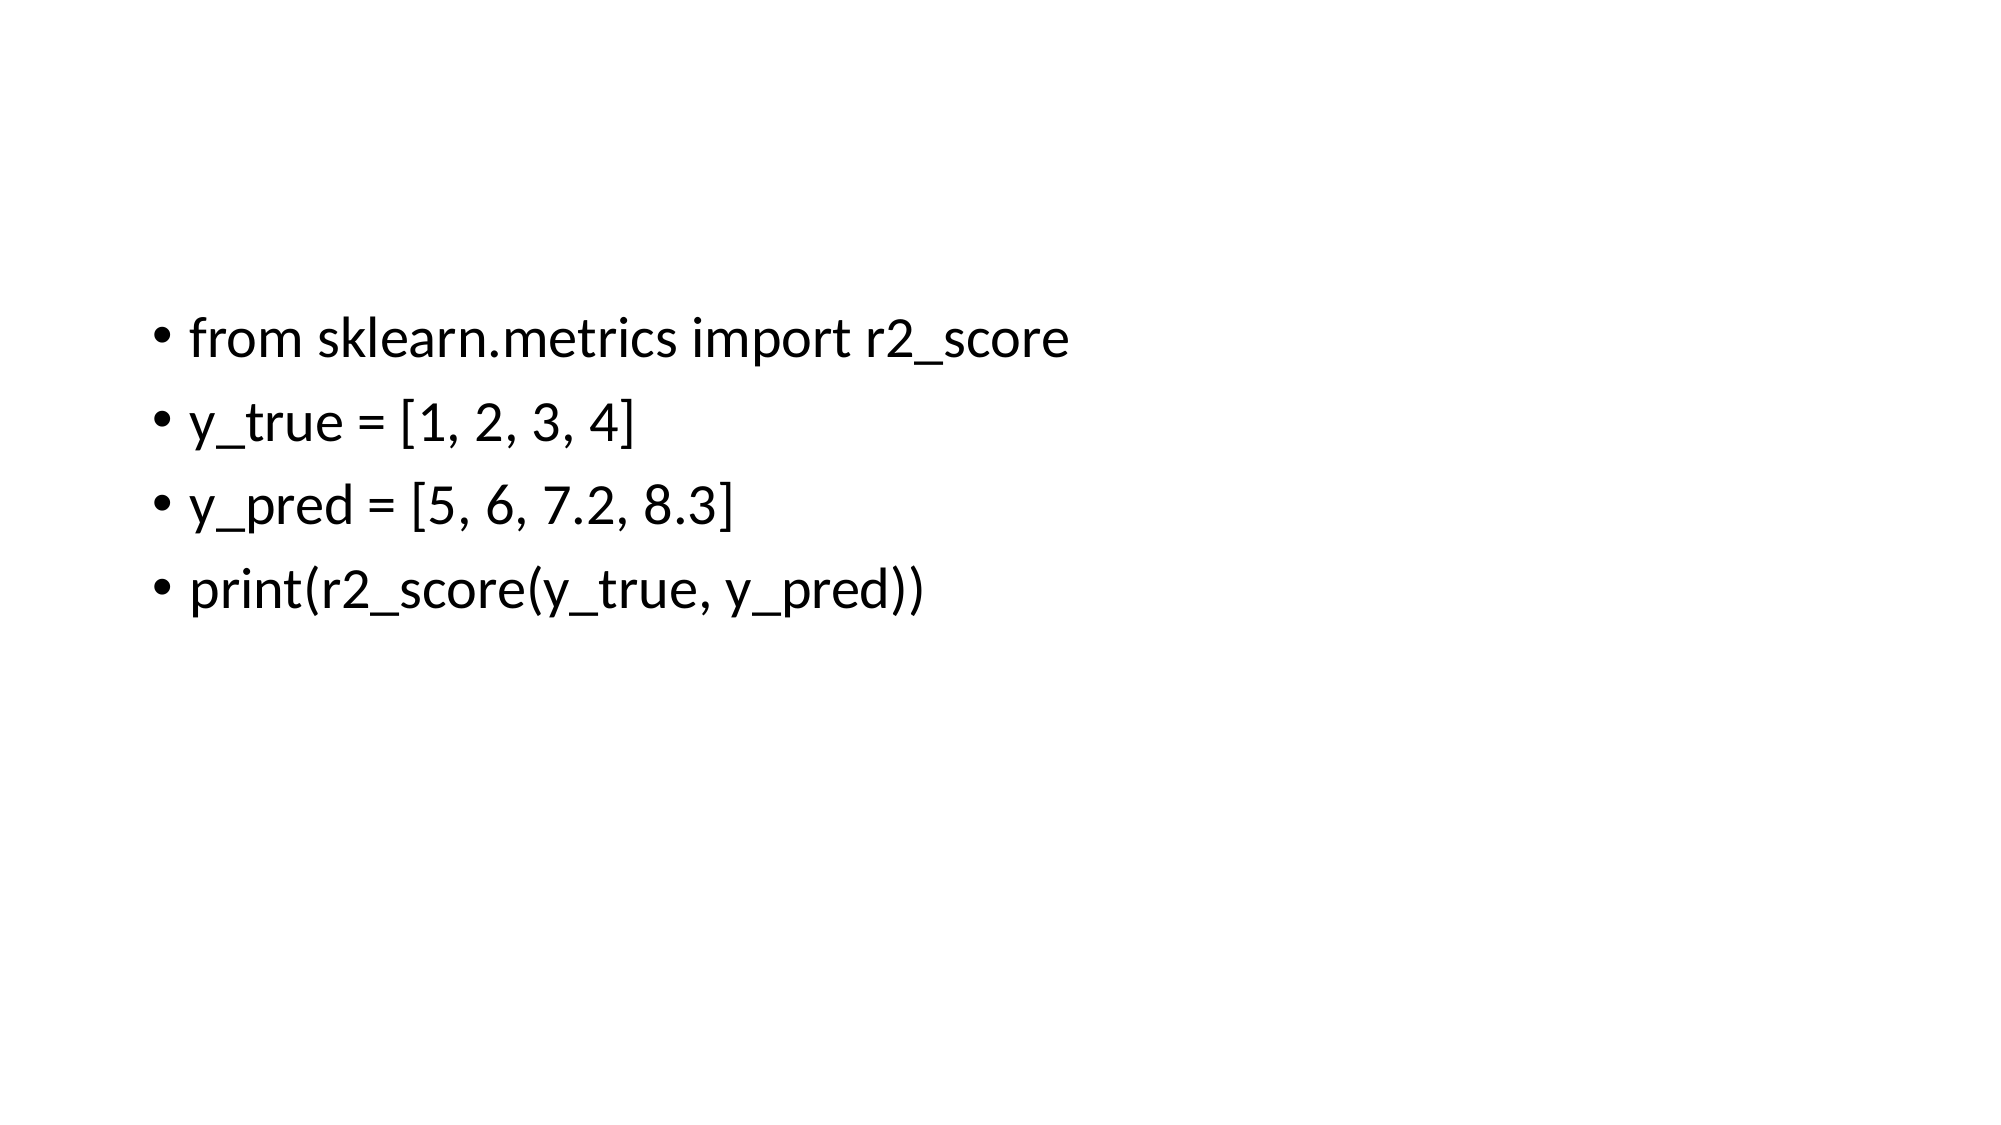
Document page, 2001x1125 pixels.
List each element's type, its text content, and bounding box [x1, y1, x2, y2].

list from sklearn.metrics import r2_score y_true = [1, 2, 3, 4] y_pred = [5, 6, 7.2, 8.3] print(r2_score(y_true, y_pred)) [137, 299, 1863, 1014]
